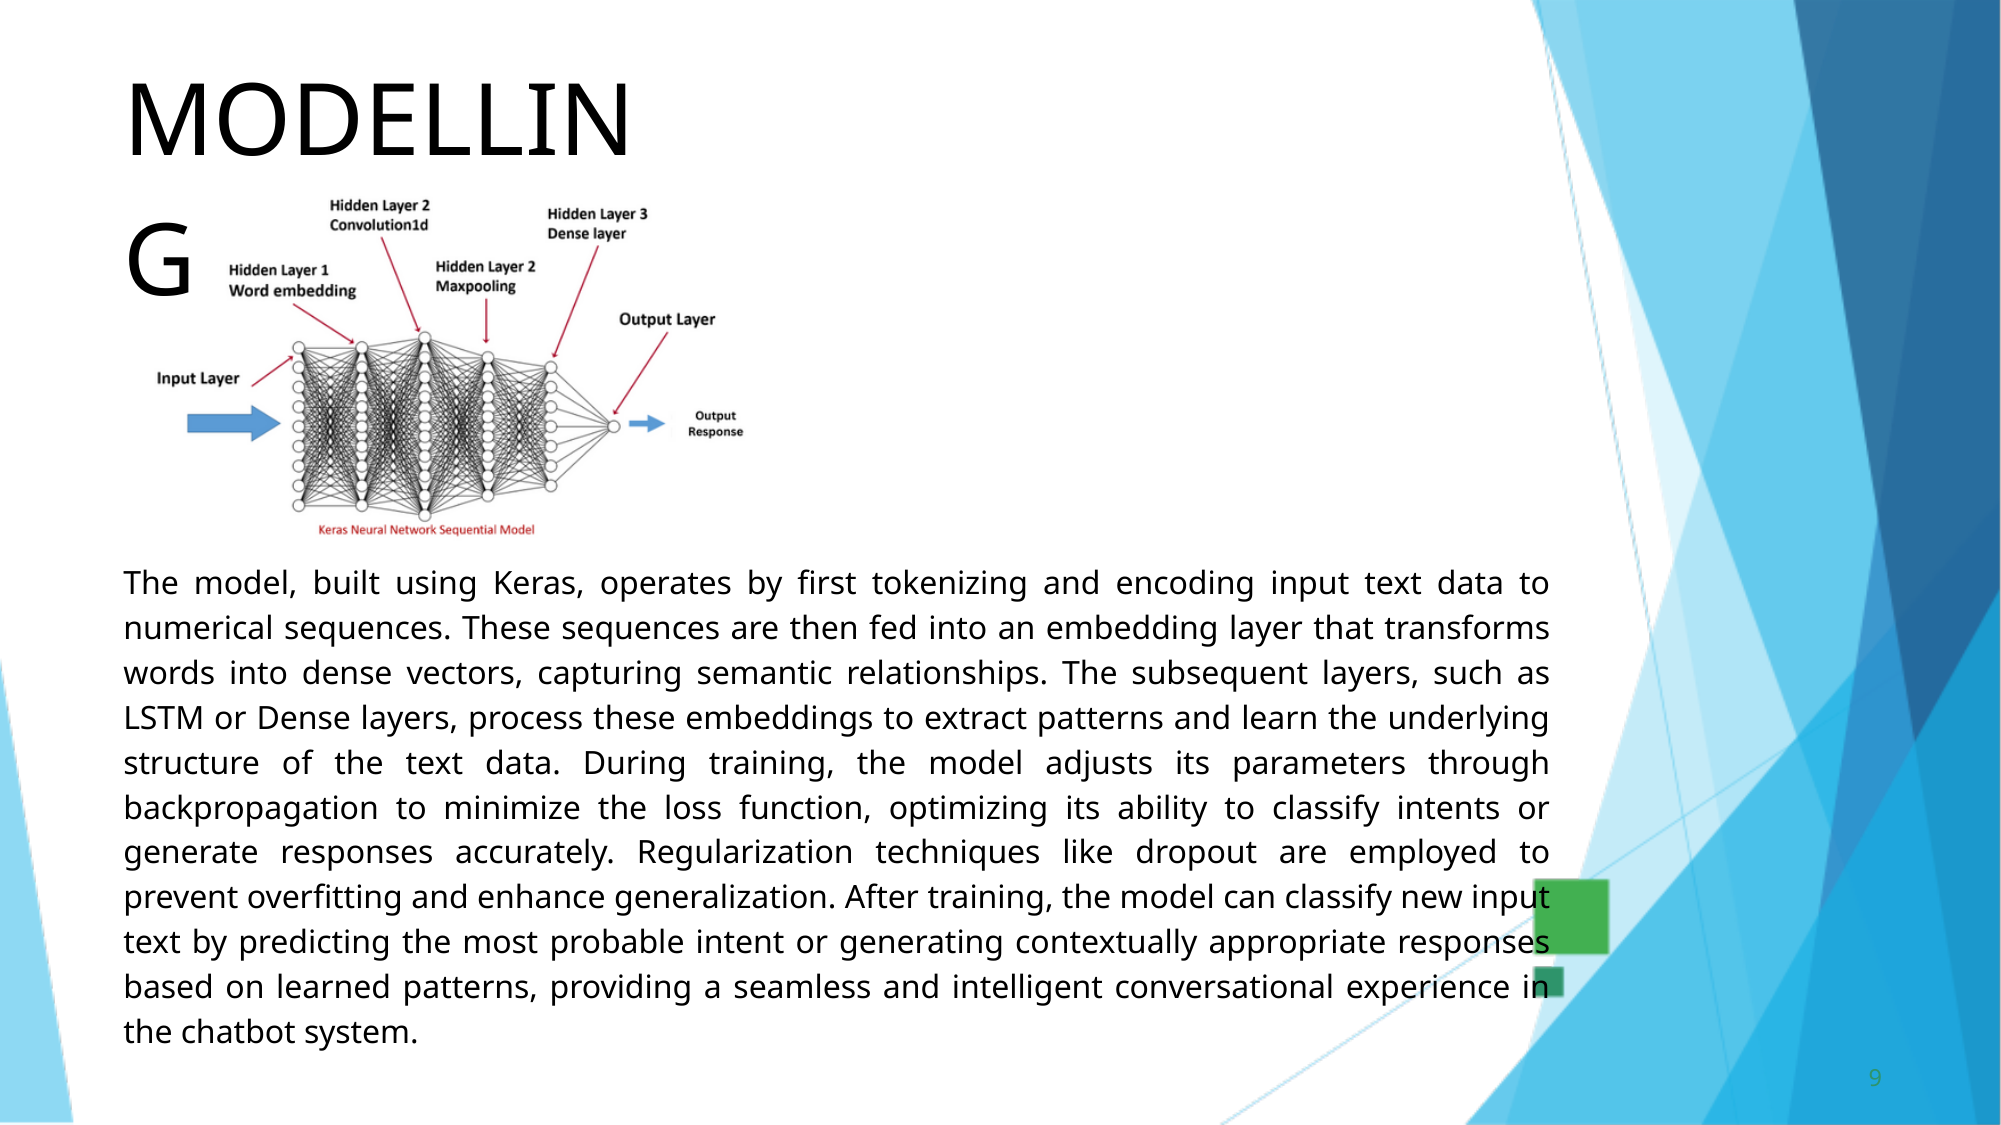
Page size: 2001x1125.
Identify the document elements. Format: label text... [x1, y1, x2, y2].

text_box [145, 176, 779, 556]
text_box The model, built using Keras, operates by first tokenizing and encoding input text data to numerical sequences. These sequences are then fed into an embedding layer that transforms words into dense vectors, capturing semantic relationships. The subsequent layers, such as LSTM or Dense layers, process these embeddings to extract patterns and learn the underlying structure of the text data. During training, the model adjusts its parameters through backpropagation to minimize the loss function, optimizing its ability to classify intents or generate responses accurately. Regularization techniques like dropout are employed to prevent overfitting and enhance generalization. After training, the model can classify new input text by predicting the most probable intent or generating contextually appropriate responses based on learned patterns, providing a seamless and intelligent conversational experience in the chatbot system. [123, 556, 1552, 1050]
text_box 9 [1868, 1058, 1881, 1092]
text_box [0, 657, 74, 1125]
text_box [1208, 0, 2000, 1125]
text_box MODELLING [123, 35, 662, 316]
